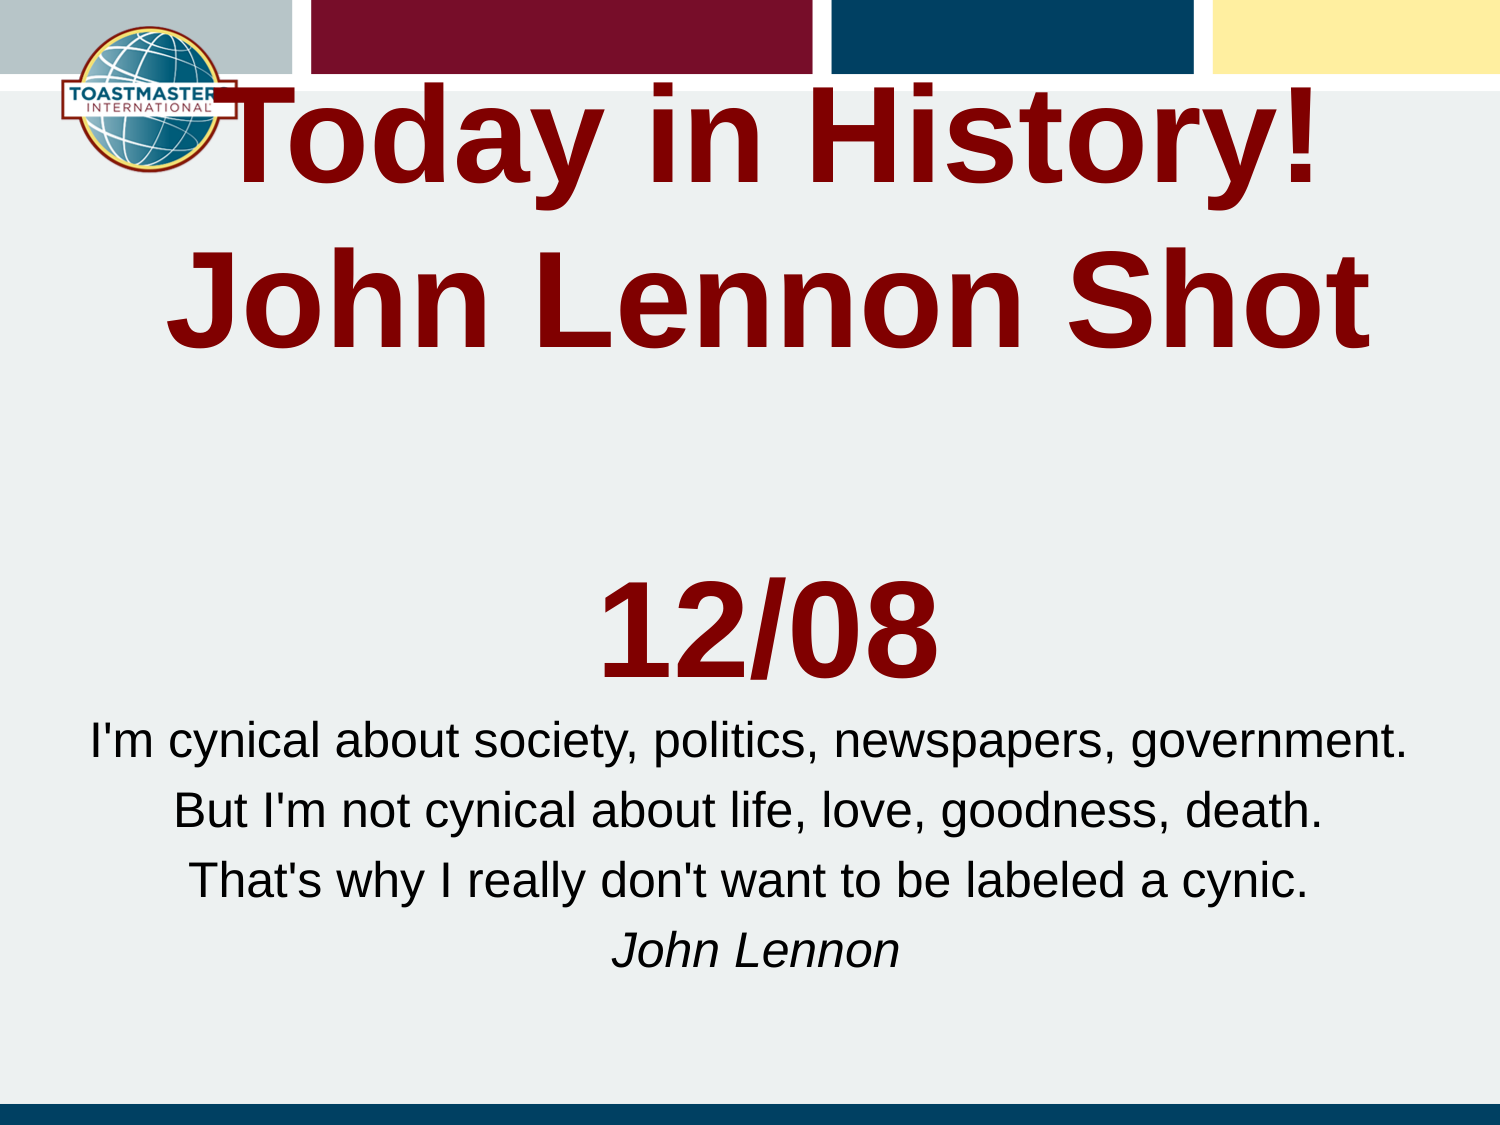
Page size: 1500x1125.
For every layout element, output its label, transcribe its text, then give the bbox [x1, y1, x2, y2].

list I'm cynical about society, politics, newspapers, government. But I'm not cynical about life, love, goodness, death. That's why I really don't want to be labeled a cynic. John Lennon [62, 699, 1450, 1088]
title Today in History! John Lennon Shot 12/08 [137, 62, 1400, 688]
picture [172, 42, 184, 62]
picture [0, 0, 1500, 1103]
